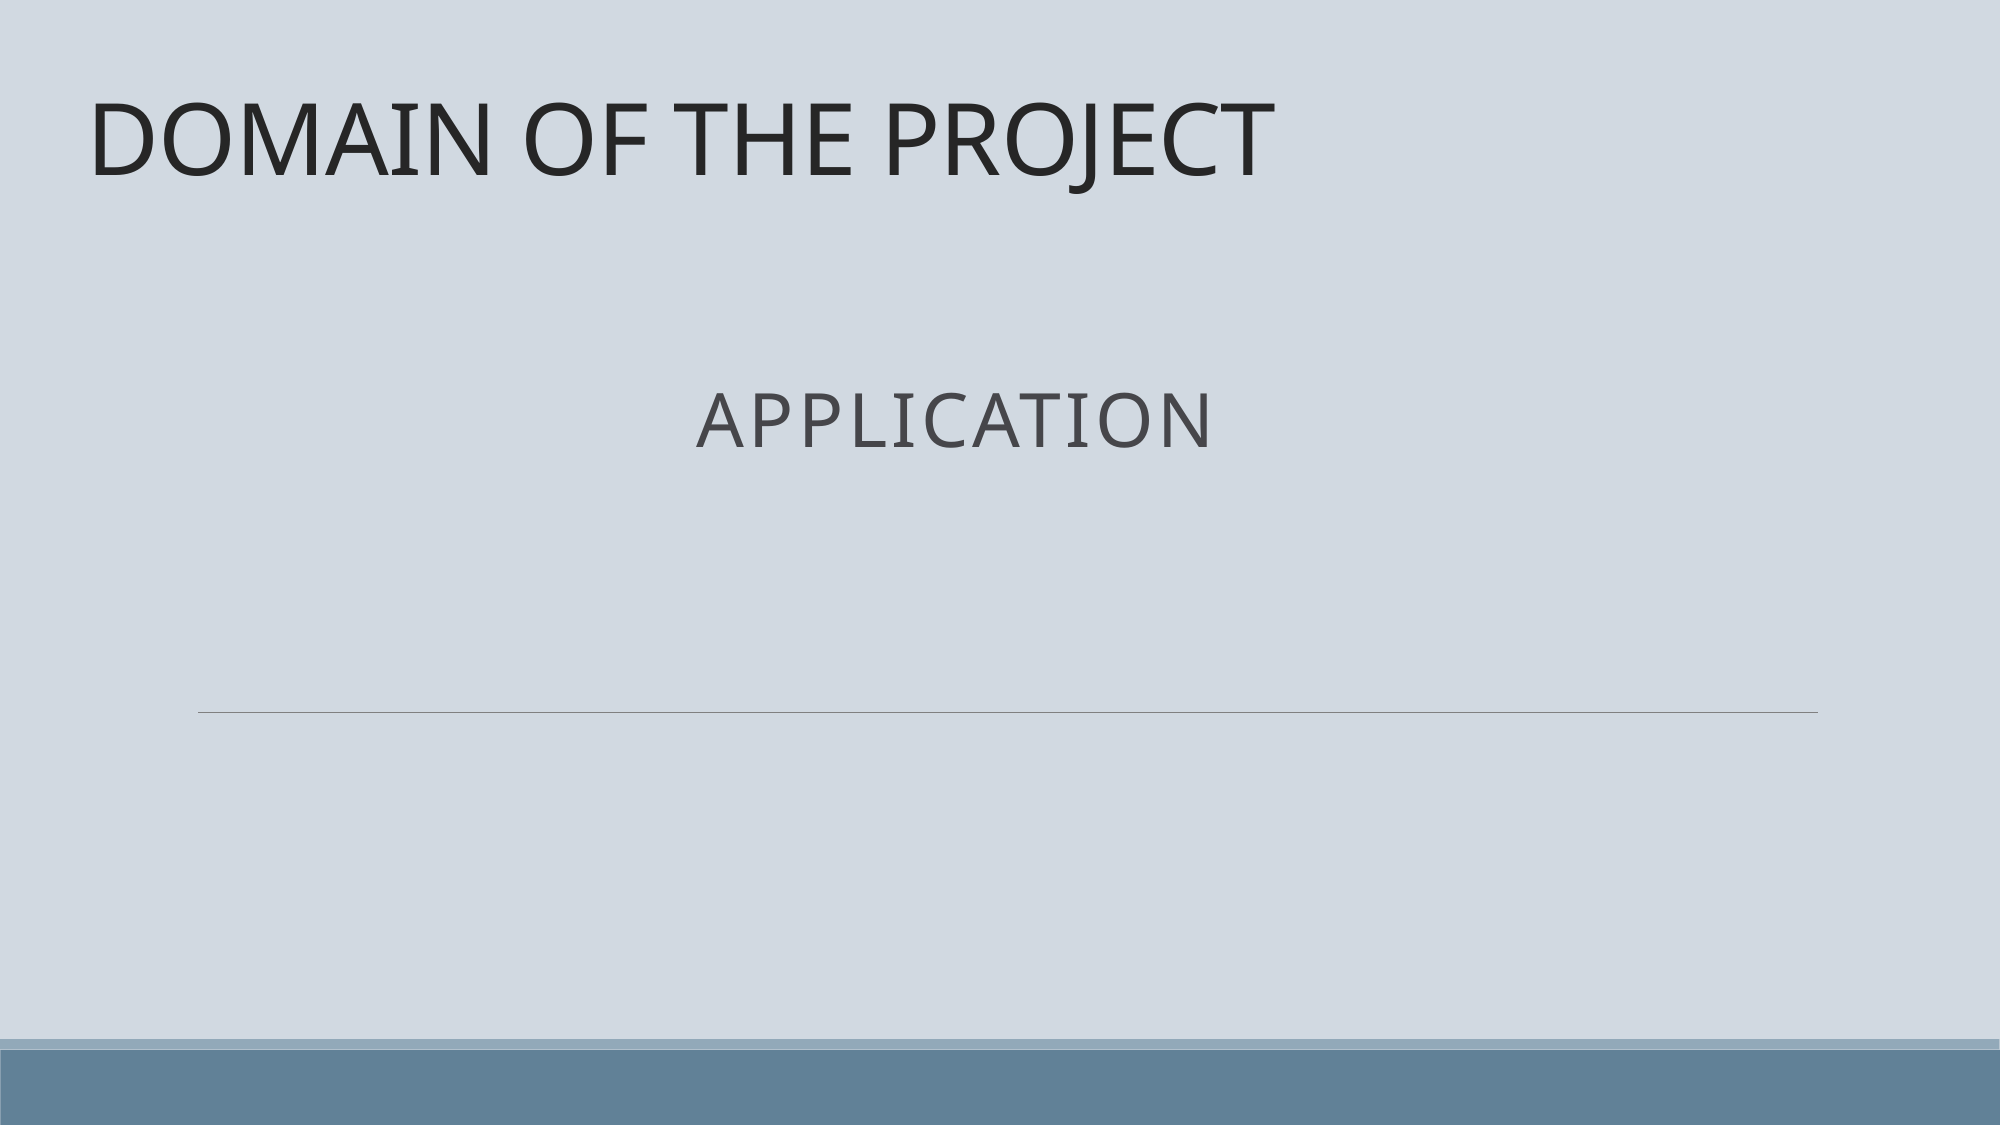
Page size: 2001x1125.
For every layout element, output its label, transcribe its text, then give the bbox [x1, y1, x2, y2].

title DOMAIN OF THE PROJECT [71, 61, 1662, 207]
subtitle APPLICATION [11, 375, 1662, 563]
